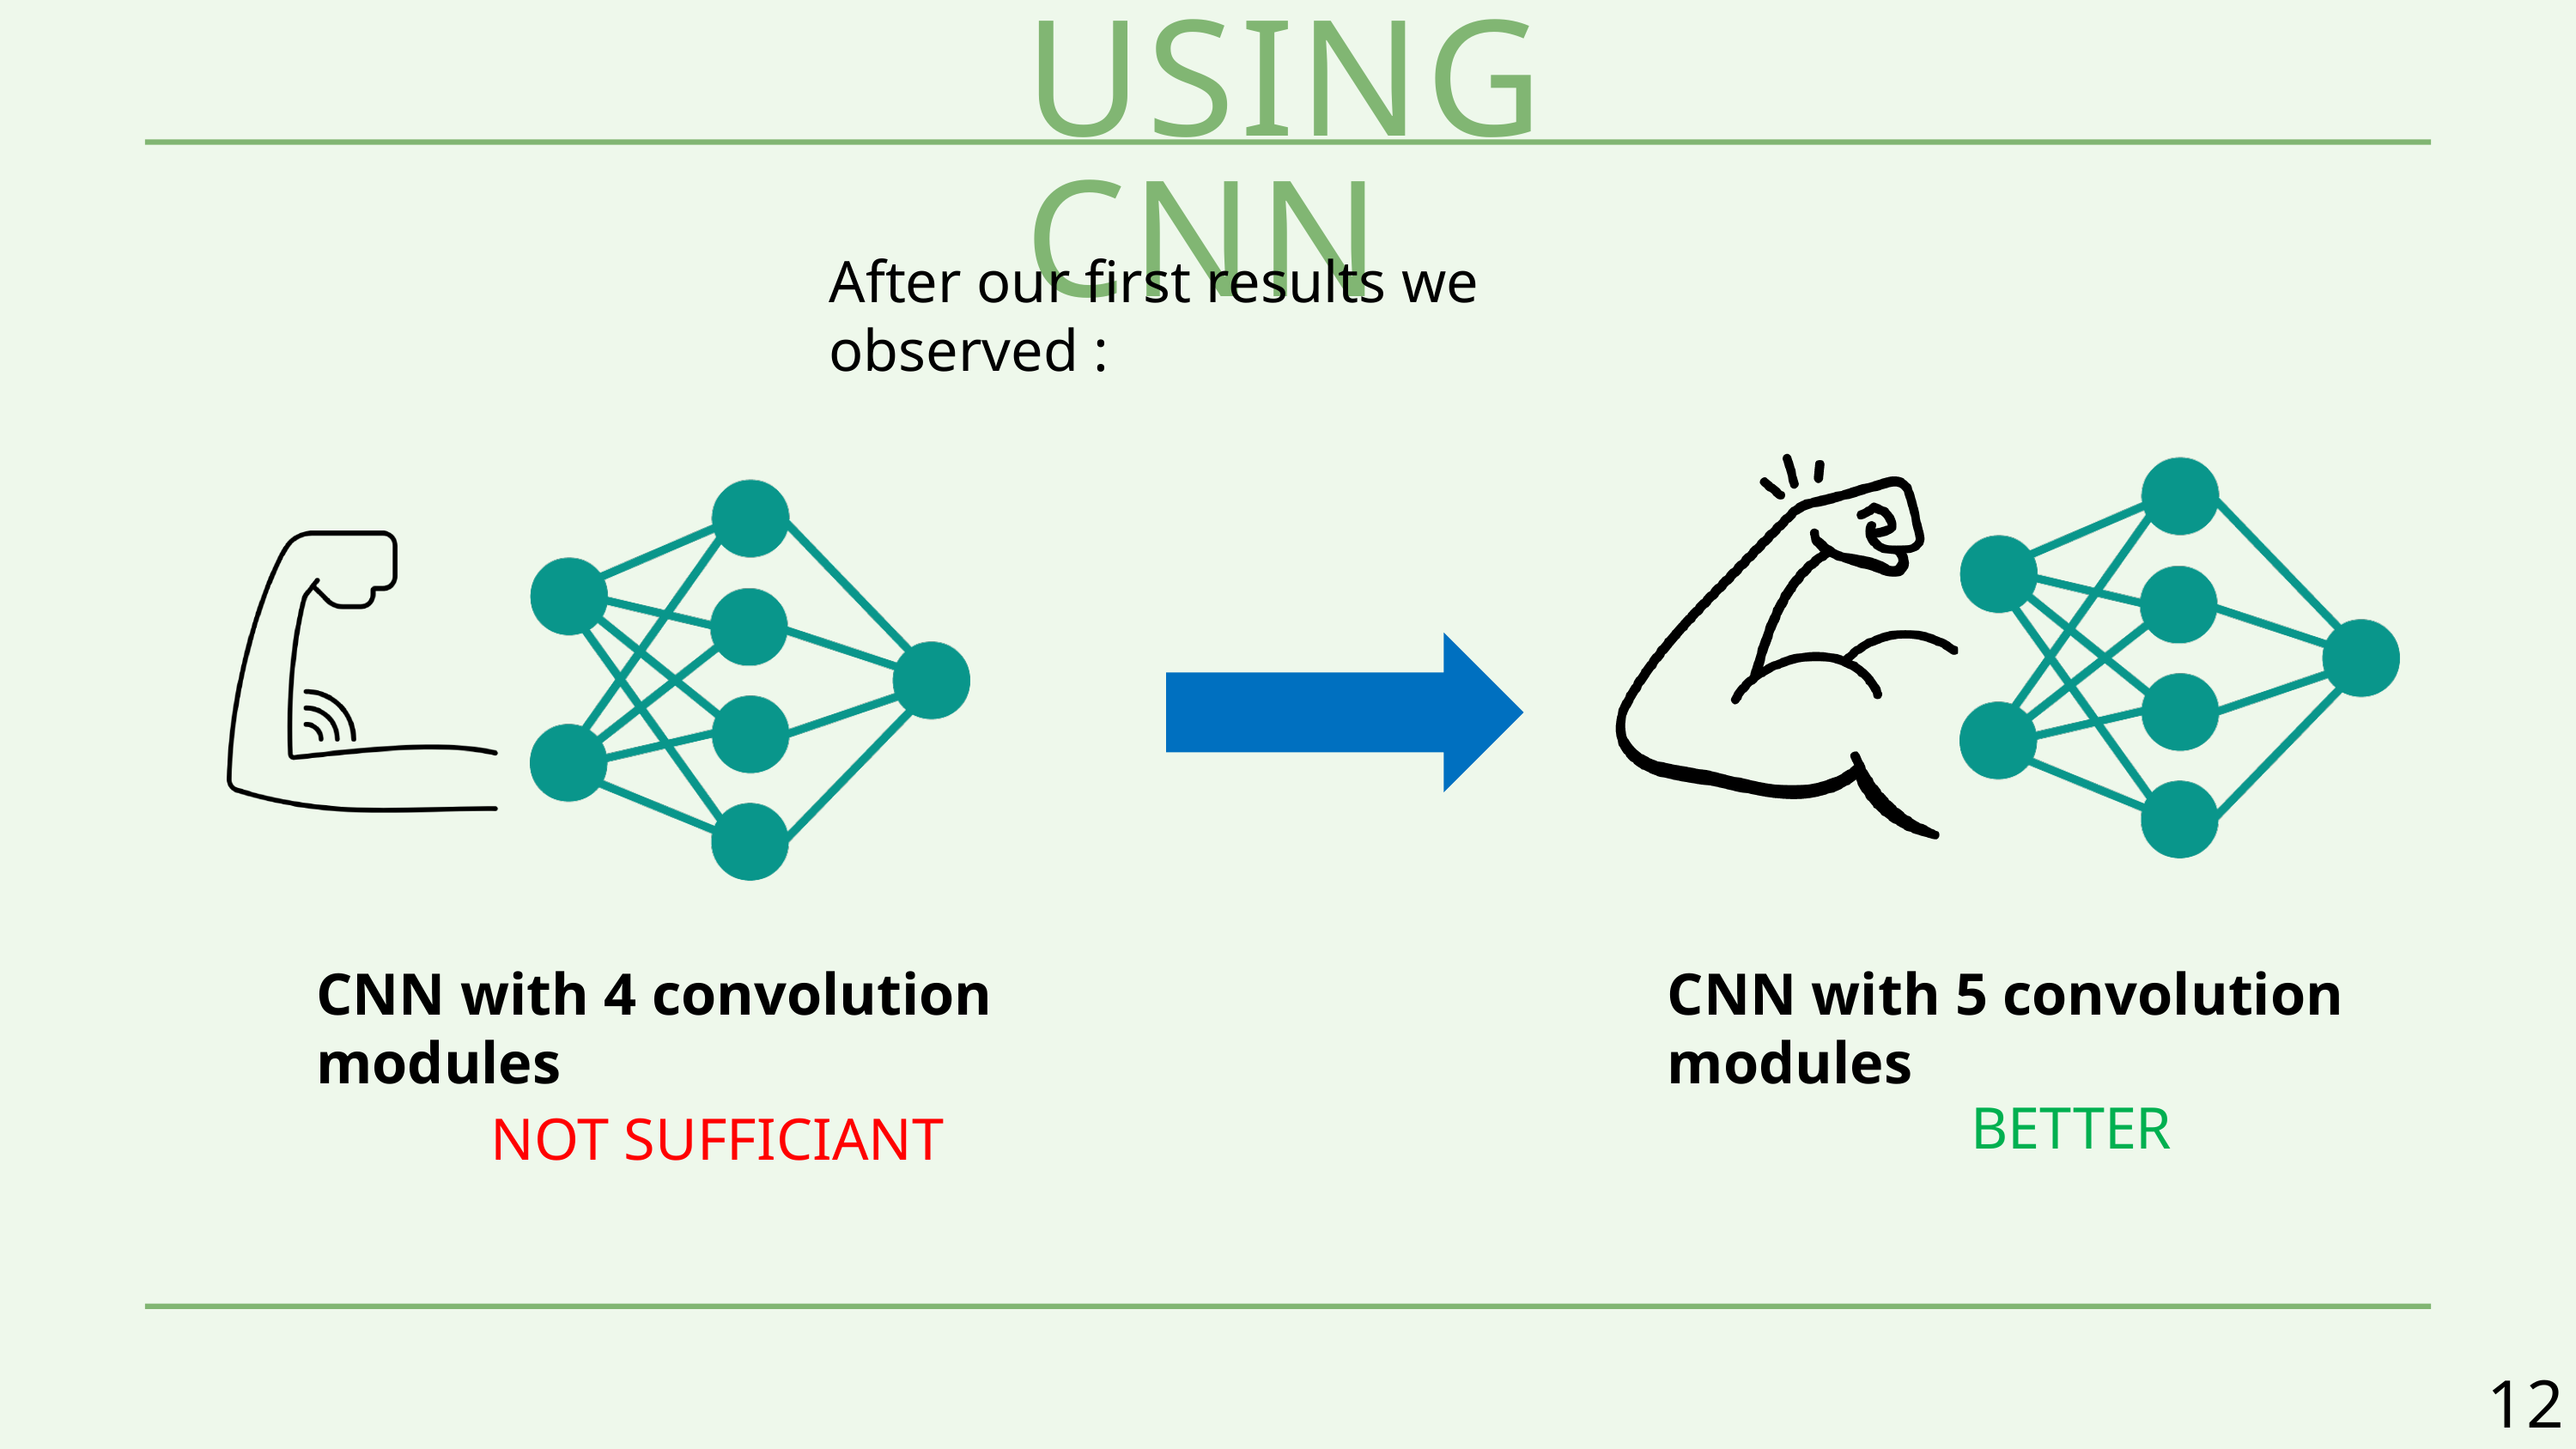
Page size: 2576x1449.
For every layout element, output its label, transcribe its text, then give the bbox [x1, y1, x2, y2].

text_box USING CNN [1024, 7, 1552, 239]
text_box CNN with 5 convolution modules [1654, 951, 2536, 1101]
text_box [1163, 631, 1526, 794]
text_box NOT SUFFICIANT [477, 1095, 971, 1178]
picture [225, 530, 507, 828]
text_box [144, 139, 1024, 145]
picture [528, 464, 972, 907]
text_box 12 [2431, 1349, 2571, 1442]
text_box After our first results we observed : [816, 239, 1698, 389]
text_box BETTER [1958, 1085, 2194, 1167]
text_box [1552, 139, 2432, 145]
text_box [144, 1303, 2432, 1309]
picture [1604, 440, 2401, 884]
text_box CNN with 4 convolution modules [303, 951, 1185, 1101]
